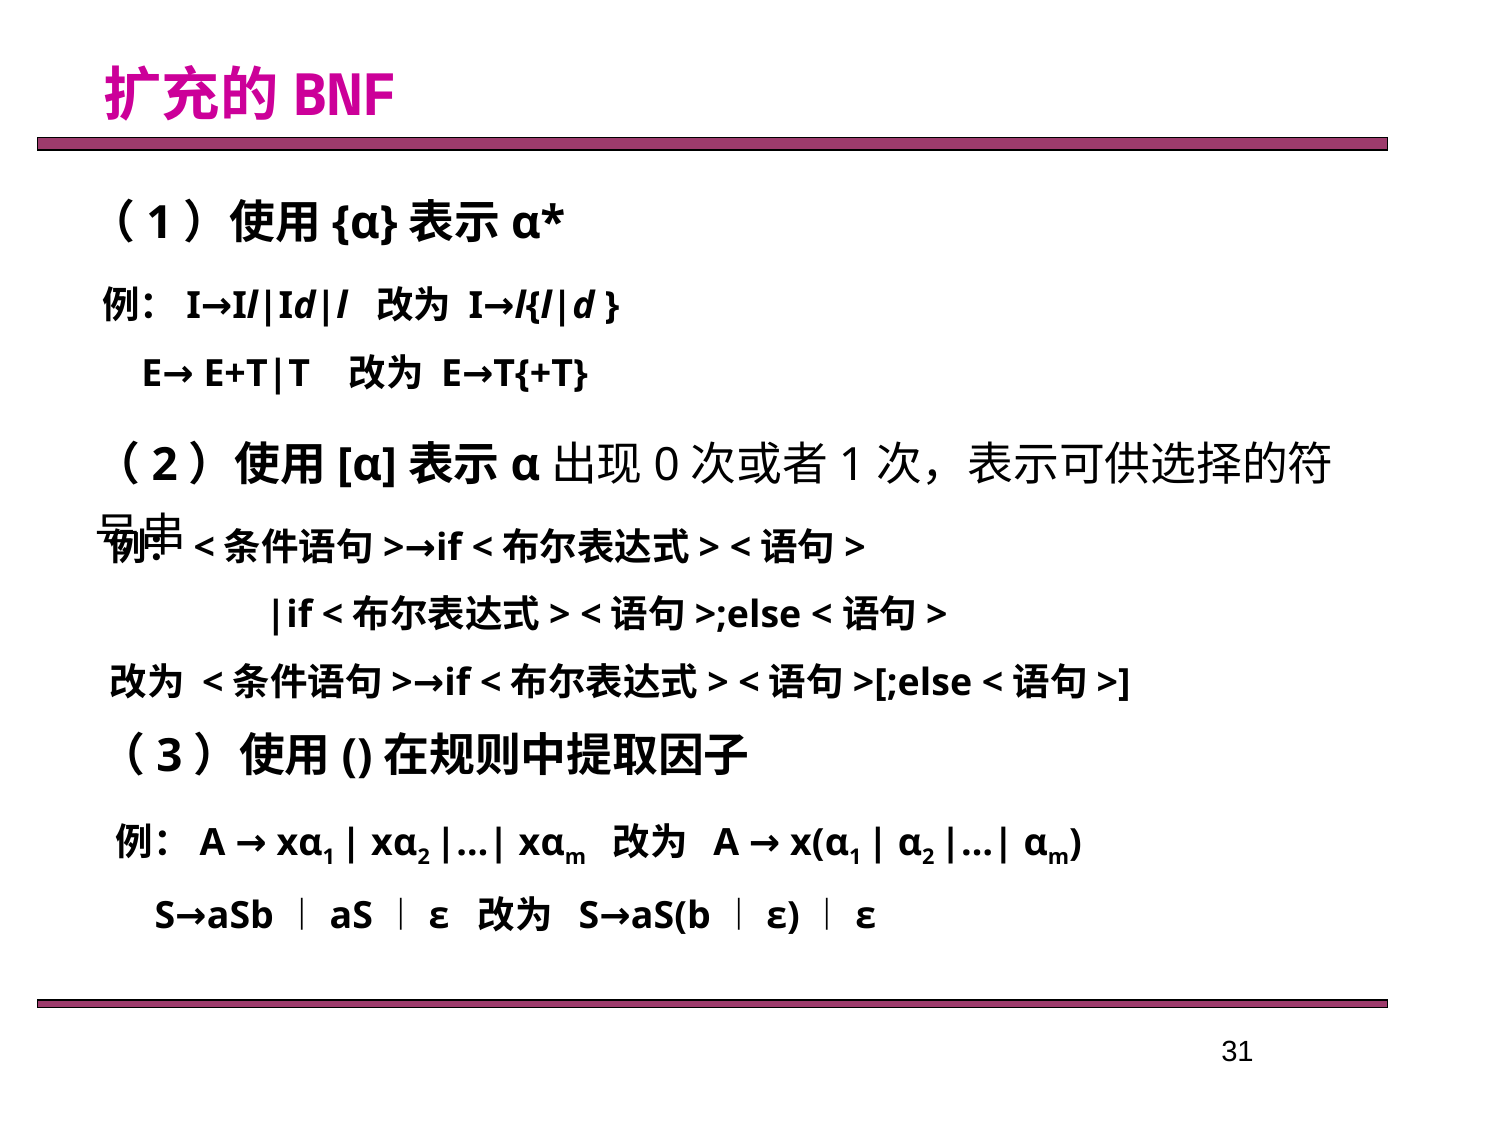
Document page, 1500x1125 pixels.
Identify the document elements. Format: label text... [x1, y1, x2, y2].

text_box 例：I→Il|Id|l 改为 I→l{l|d } E→ E+T|T 改为 E→T{+T} [87, 251, 1313, 402]
text_box （2）使用[α]表示α出现0次或者1次，表示可供选择的符号串 [80, 410, 1381, 569]
text_box 扩充的BNF [88, 49, 838, 125]
text_box （1）使用{α}表示α* [75, 169, 1300, 256]
text_box （3）使用()在规则中提取因子 [84, 701, 1385, 788]
text_box 例：<条件语句>→if <布尔表达式> <语句> |if <布尔表达式> <语句>;else <语句> 改为 <条件语句>→if <布尔表达式> <语句>[;else <语句>] [94, 493, 1388, 711]
slide_number 31 [1062, 1025, 1413, 1066]
text_box 例：A → xα1 | xα2 |…| xαm 改为 A → x(α1 | α2 |…| αm) S→aSb︱aS︱ε 改为 S→aS(b︱ε)︱ε [100, 784, 1376, 944]
